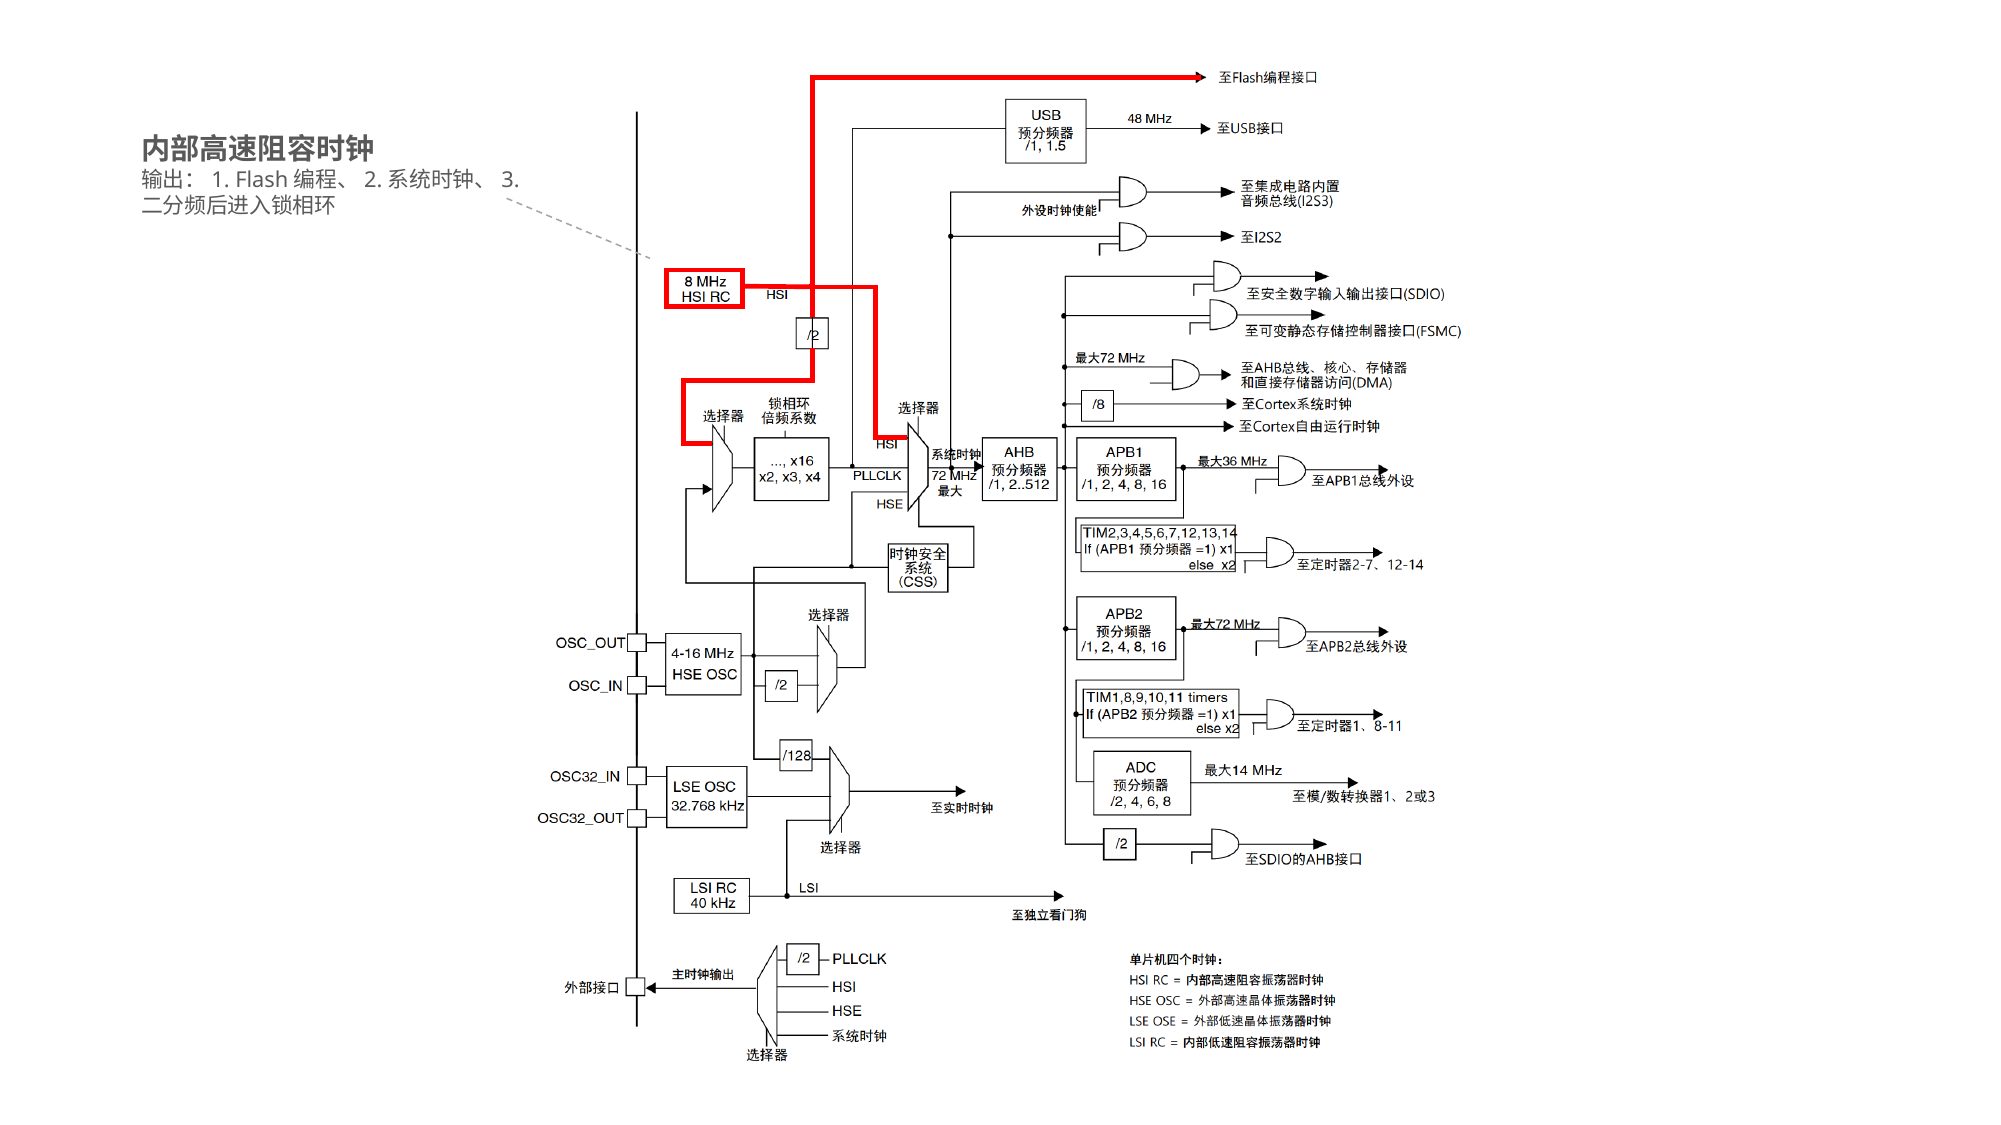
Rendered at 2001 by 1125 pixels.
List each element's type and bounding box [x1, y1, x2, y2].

text_box [126, 123, 650, 259]
picture [534, 53, 1465, 1072]
